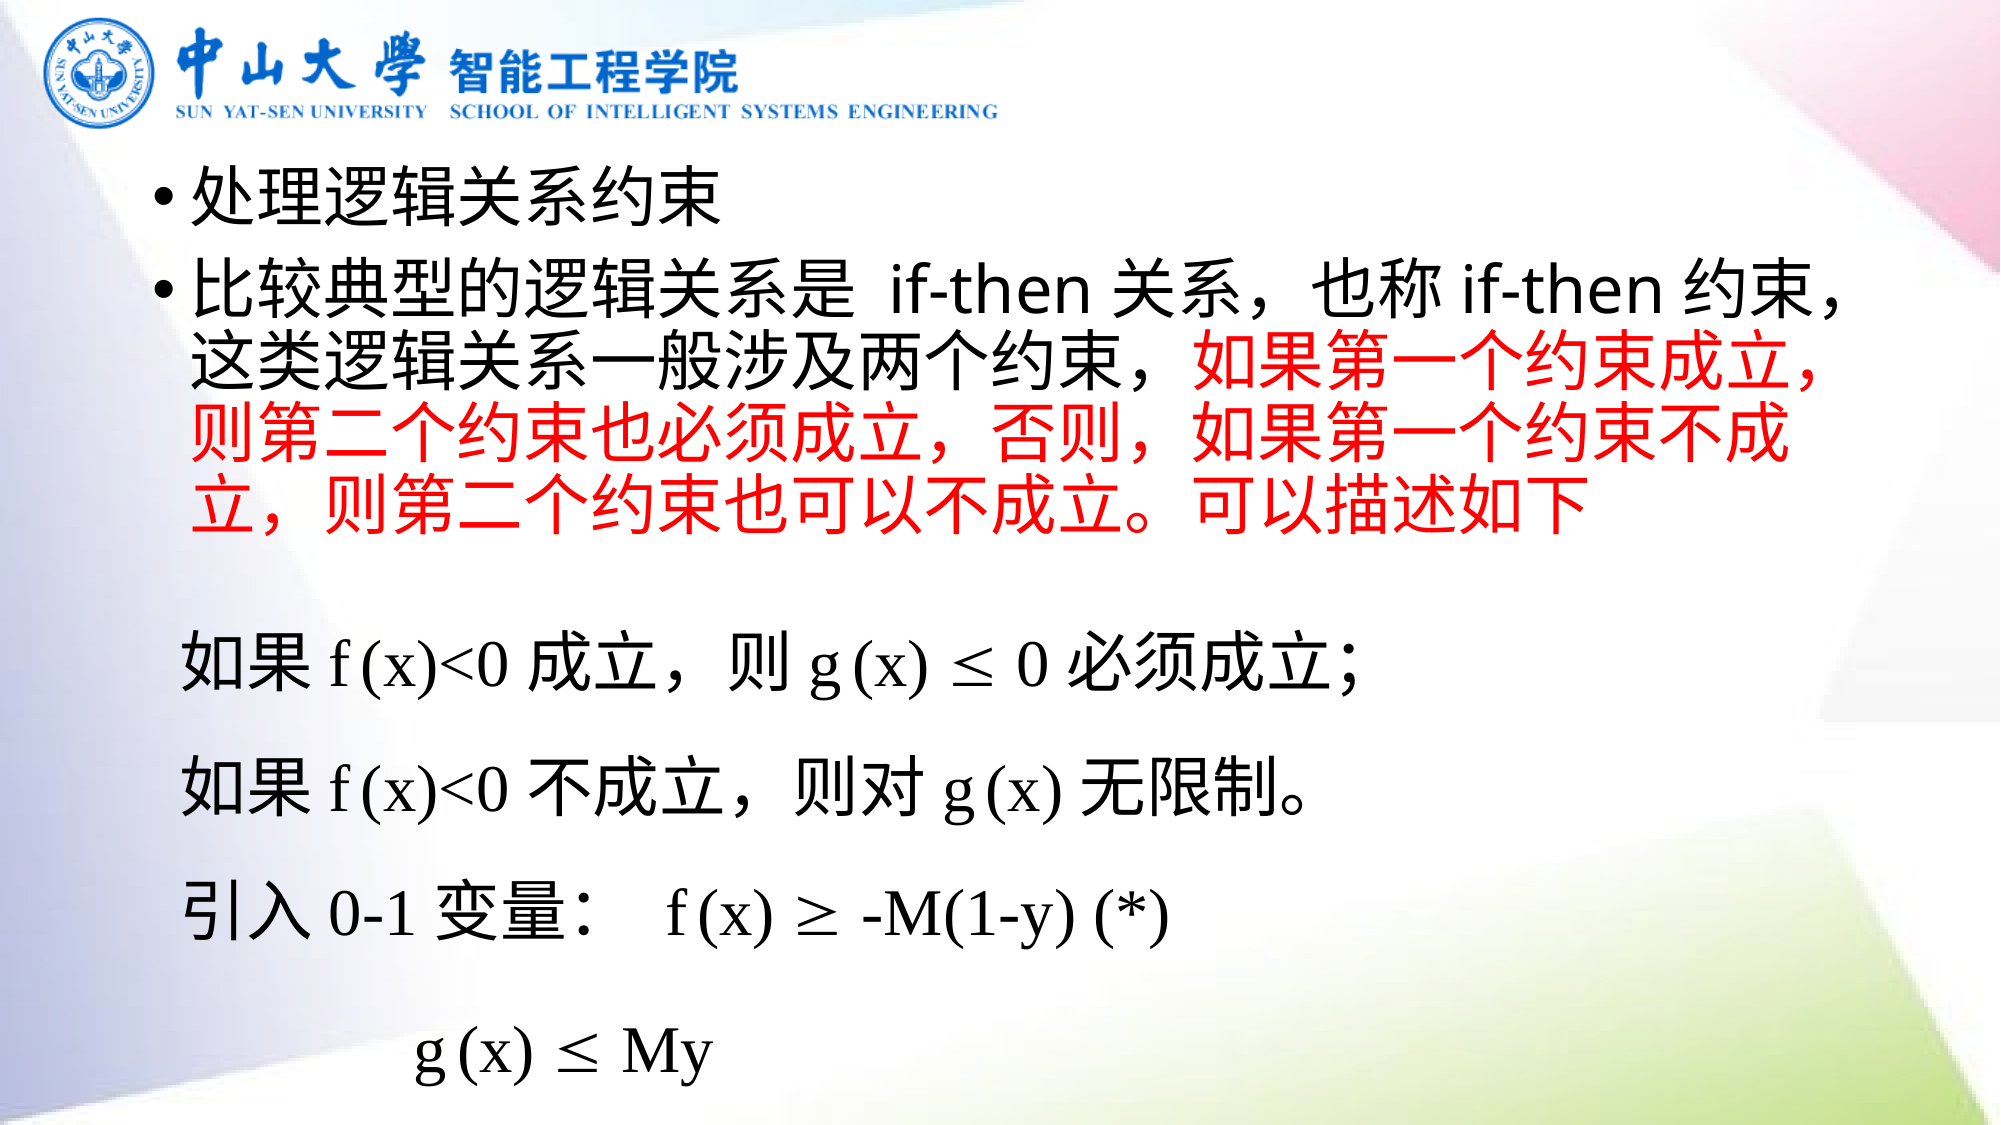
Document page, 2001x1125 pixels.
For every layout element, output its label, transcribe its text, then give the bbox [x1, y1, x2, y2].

picture [39, 0, 1000, 150]
text_box 如果f (x)<0成立，则g (x)  0必须成立； 如果f (x)<0不成立，则对g (x)无限制。 引入0-1变量： f (x)  -M(1-y) (*) g (x)  My [164, 612, 1777, 1104]
text_box 要求每人做一项工作，约束条件为： [0, 0, 2000, 1125]
list 处理逻辑关系约束 比较典型的逻辑关系是 if-then关系，也称if-then约束，这类逻辑关系一般涉及两个约束，如果第一个约束成立，则第二个约束也必须成立，否则，如果第一个约束不成立，则第二个约束也可以不成立。可以描述如下 [137, 156, 1863, 1014]
